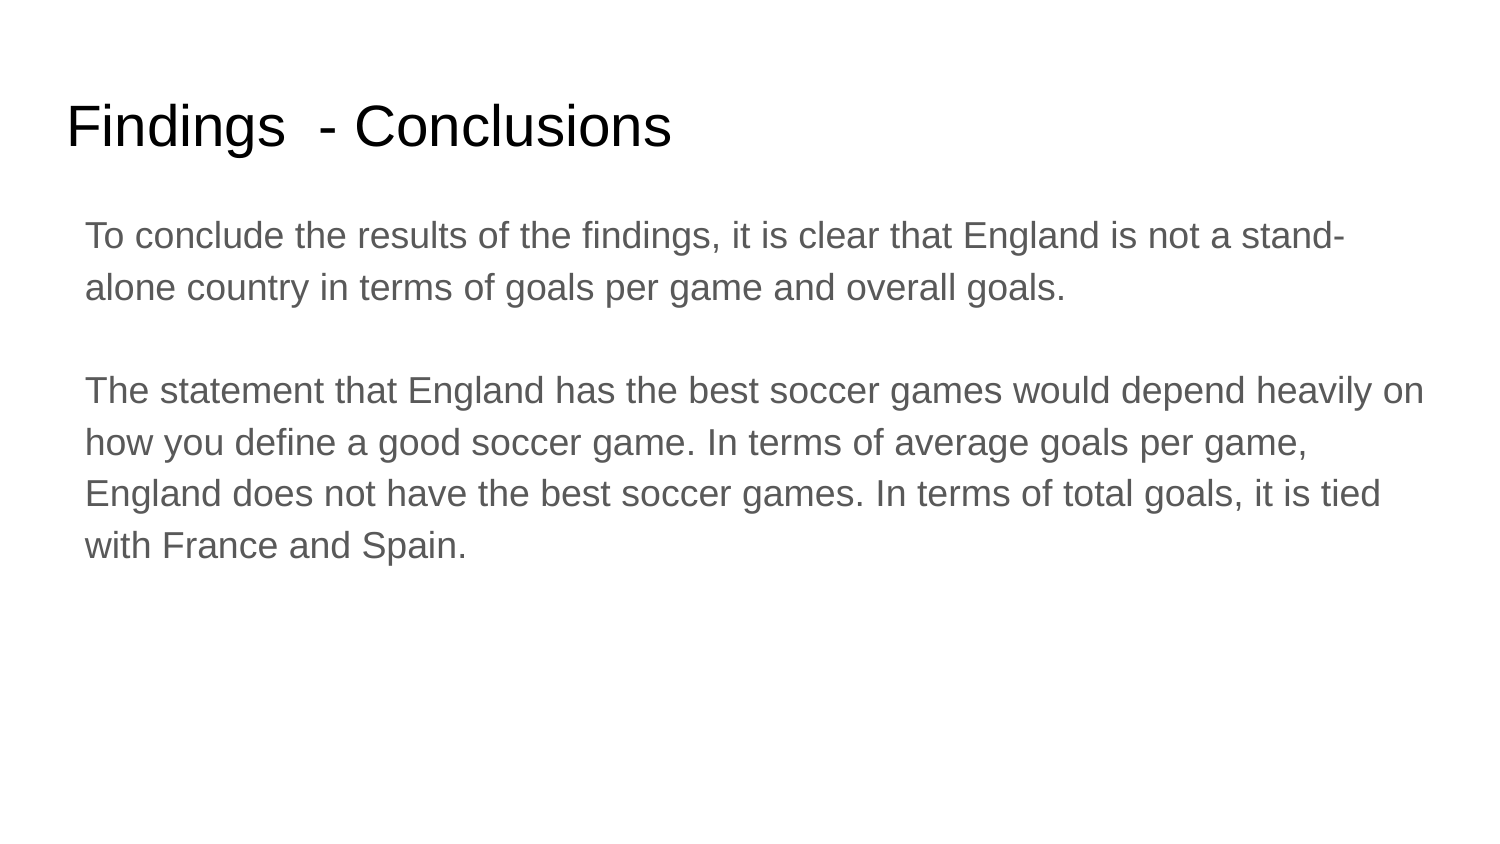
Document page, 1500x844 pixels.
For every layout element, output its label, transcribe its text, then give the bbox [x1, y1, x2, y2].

list To conclude the results of the findings, it is clear that England is not a stand-alone country in terms of goals per game and overall goals. The statement that England has the best soccer games would depend heavily on how you define a good soccer game. In terms of average goals per game, England does not have the best soccer games. In terms of total goals, it is tied with France and Spain. [51, 189, 1449, 750]
title Findings - Conclusions [51, 72, 1449, 167]
